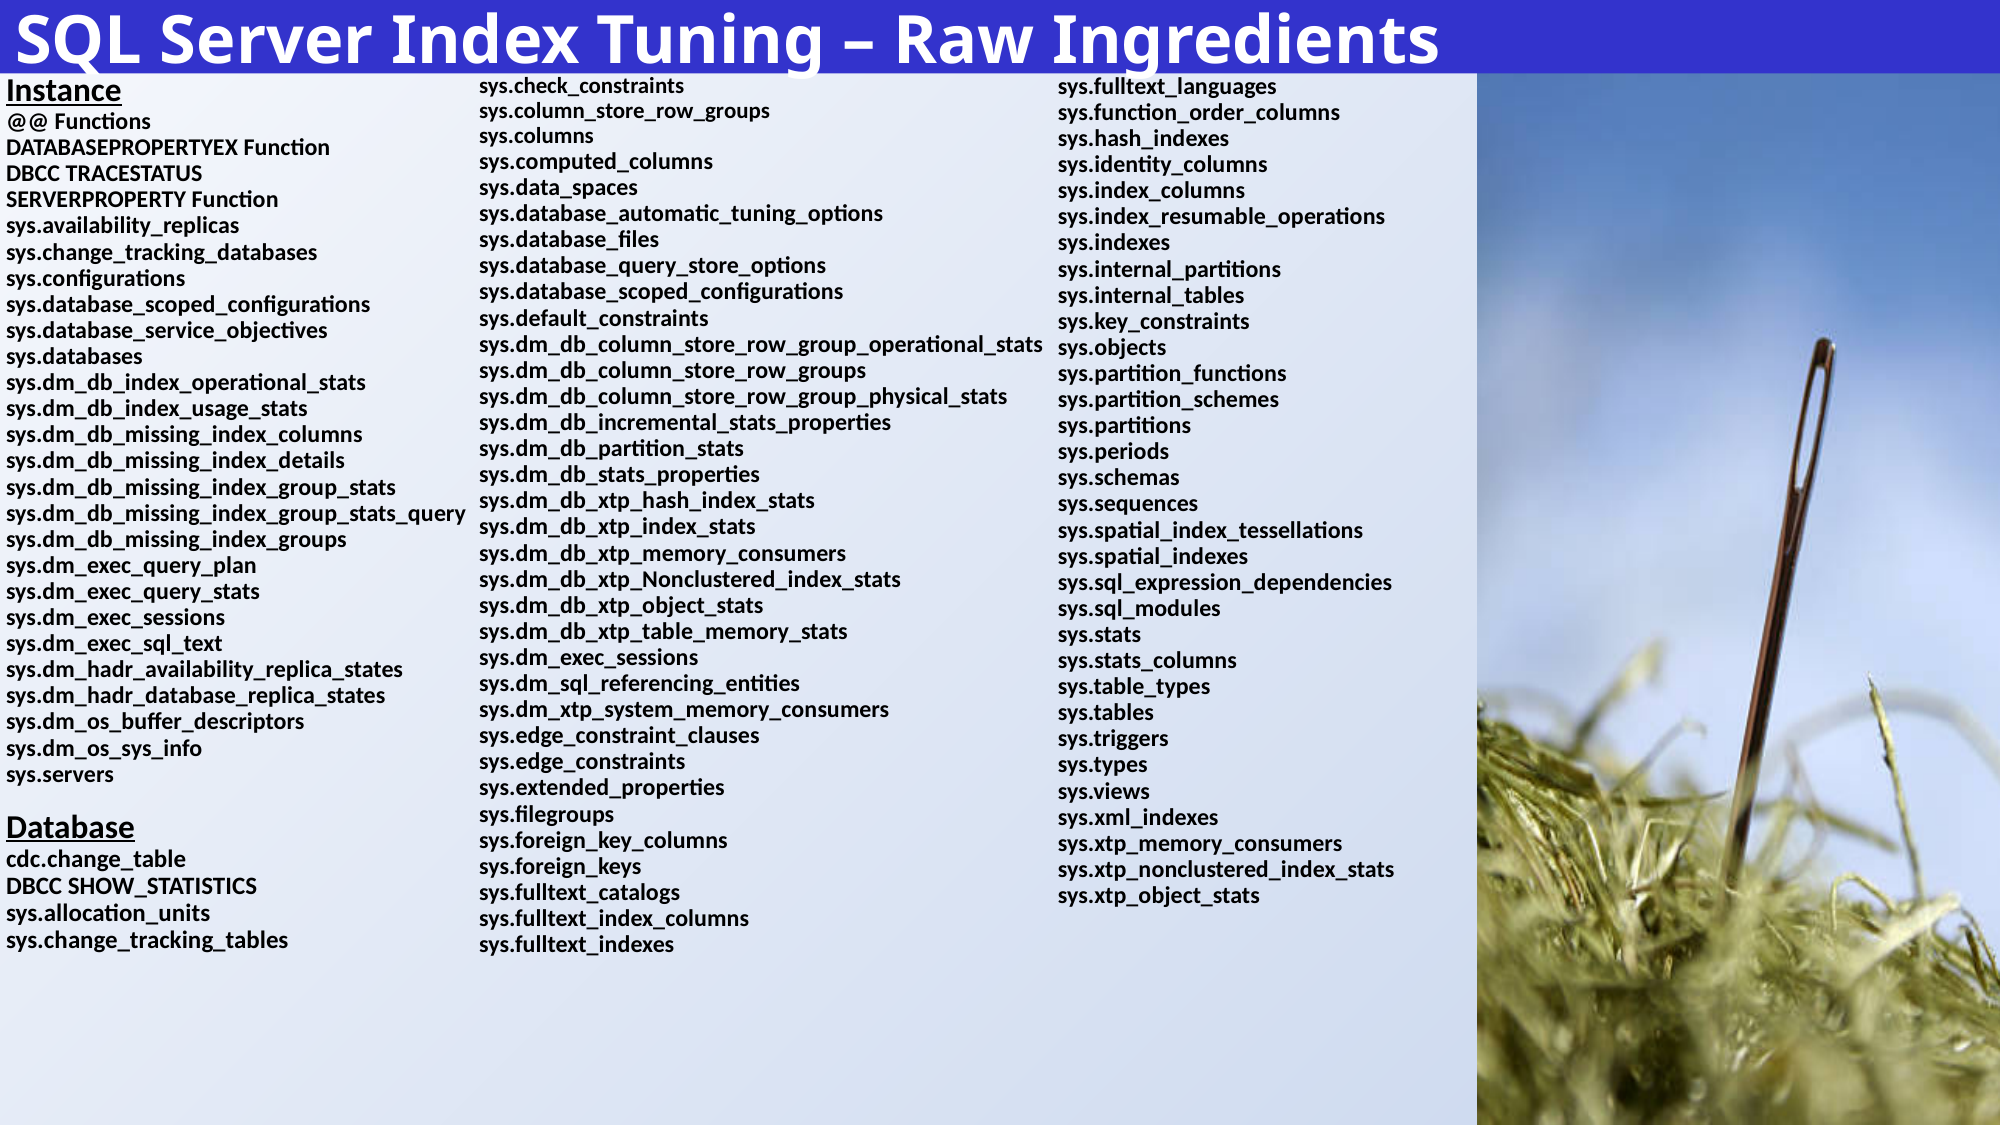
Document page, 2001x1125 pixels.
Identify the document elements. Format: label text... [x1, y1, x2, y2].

table_header sys.check_constraints sys.column_store_row_groups sys.columns sys.computed_columns sys.data_spaces sys.database_automatic_tuning_options sys.database_files sys.database_query_store_options sys.database_scoped_configurations sys.default_constraints sys.dm_db_column_store_row_group_operational_stats sys.dm_db_column_store_row_groups sys.dm_db_column_store_row_group_physical_stats sys.dm_db_incremental_stats_properties sys.dm_db_partition_stats sys.dm_db_stats_properties sys.dm_db_xtp_hash_index_stats sys.dm_db_xtp_index_stats sys.dm_db_xtp_memory_consumers sys.dm_db_xtp_Nonclustered_index_stats sys.dm_db_xtp_object_stats sys.dm_db_xtp_table_memory_stats sys.dm_exec_sessions sys.dm_sql_referencing_entities sys.dm_xtp_system_memory_consumers sys.edge_constraint_clauses sys.edge_constraints sys.extended_properties sys.filegroups sys.foreign_key_columns sys.foreign_keys sys.fulltext_catalogs sys.fulltext_index_columns sys.fulltext_indexes [473, 74, 1052, 1125]
table_header Instance @@ Functions DATABASEPROPERTYEX Function DBCC TRACESTATUS SERVERPROPERTY Function sys.availability_replicas sys.change_tracking_databases sys.configurations sys.database_scoped_configurations sys.database_service_objectives sys.databases sys.dm_db_index_operational_stats sys.dm_db_index_usage_stats sys.dm_db_missing_index_columns sys.dm_db_missing_index_details sys.dm_db_missing_index_group_stats sys.dm_db_missing_index_group_stats_query sys.dm_db_missing_index_groups sys.dm_exec_query_plan sys.dm_exec_query_stats sys.dm_exec_sessions sys.dm_exec_sql_text sys.dm_hadr_availability_replica_states sys.dm_hadr_database_replica_states sys.dm_os_buffer_descriptors sys.dm_os_sys_info sys.servers Database cdc.change_table DBCC SHOW_STATISTICS sys.allocation_units sys.change_tracking_tables [0, 74, 473, 1125]
title SQL Server Index Tuning – Raw Ingredients [0, 0, 1477, 74]
picture [1477, 0, 2000, 1125]
table_header sys.fulltext_languages sys.function_order_columns sys.hash_indexes sys.identity_columns sys.index_columns sys.index_resumable_operations sys.indexes sys.internal_partitions sys.internal_tables sys.key_constraints sys.objects sys.partition_functions sys.partition_schemes sys.partitions sys.periods sys.schemas sys.sequences sys.spatial_index_tessellations sys.spatial_indexes sys.sql_expression_dependencies sys.sql_modules sys.stats sys.stats_columns sys.table_types sys.tables sys.triggers sys.types sys.views sys.xml_indexes sys.xtp_memory_consumers sys.xtp_nonclustered_index_stats sys.xtp_object_stats [1052, 74, 1477, 1125]
